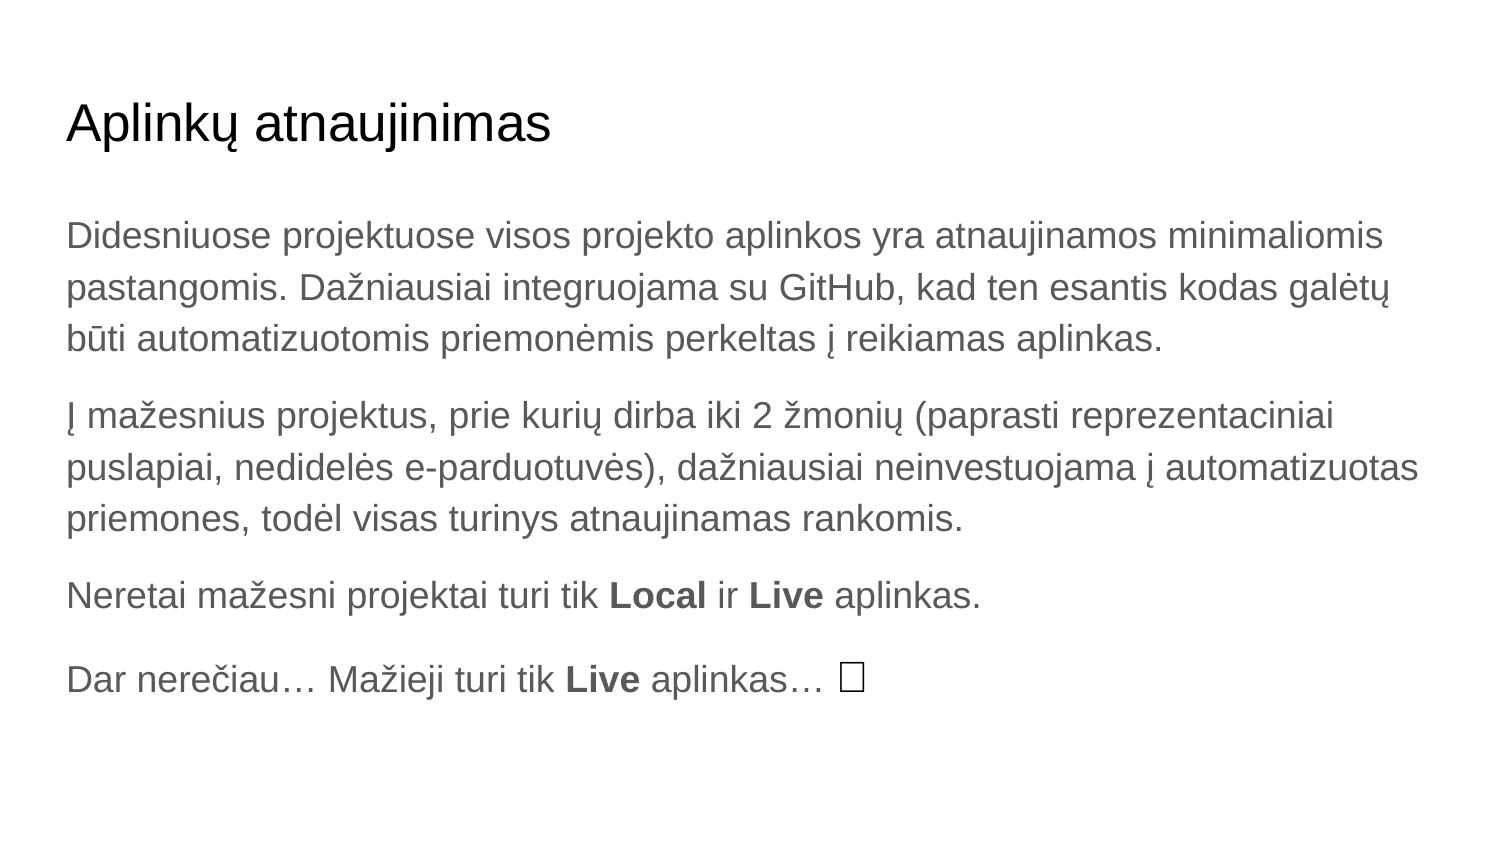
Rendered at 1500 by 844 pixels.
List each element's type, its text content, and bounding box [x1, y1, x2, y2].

title Aplinkų atnaujinimas [51, 72, 1449, 167]
list Didesniuose projektuose visos projekto aplinkos yra atnaujinamos minimaliomis pastangomis. Dažniausiai integruojama su GitHub, kad ten esantis kodas galėtų būti automatizuotomis priemonėmis perkeltas į reikiamas aplinkas. Į mažesnius projektus, prie kurių dirba iki 2 žmonių (paprasti reprezentaciniai puslapiai, nedidelės e-parduotuvės), dažniausiai neinvestuojama į automatizuotas priemones, todėl visas turinys atnaujinamas rankomis. Neretai mažesni projektai turi tik Local ir Live aplinkas. Dar nerečiau… Mažieji turi tik Live aplinkas… 🤠 [51, 189, 1449, 750]
